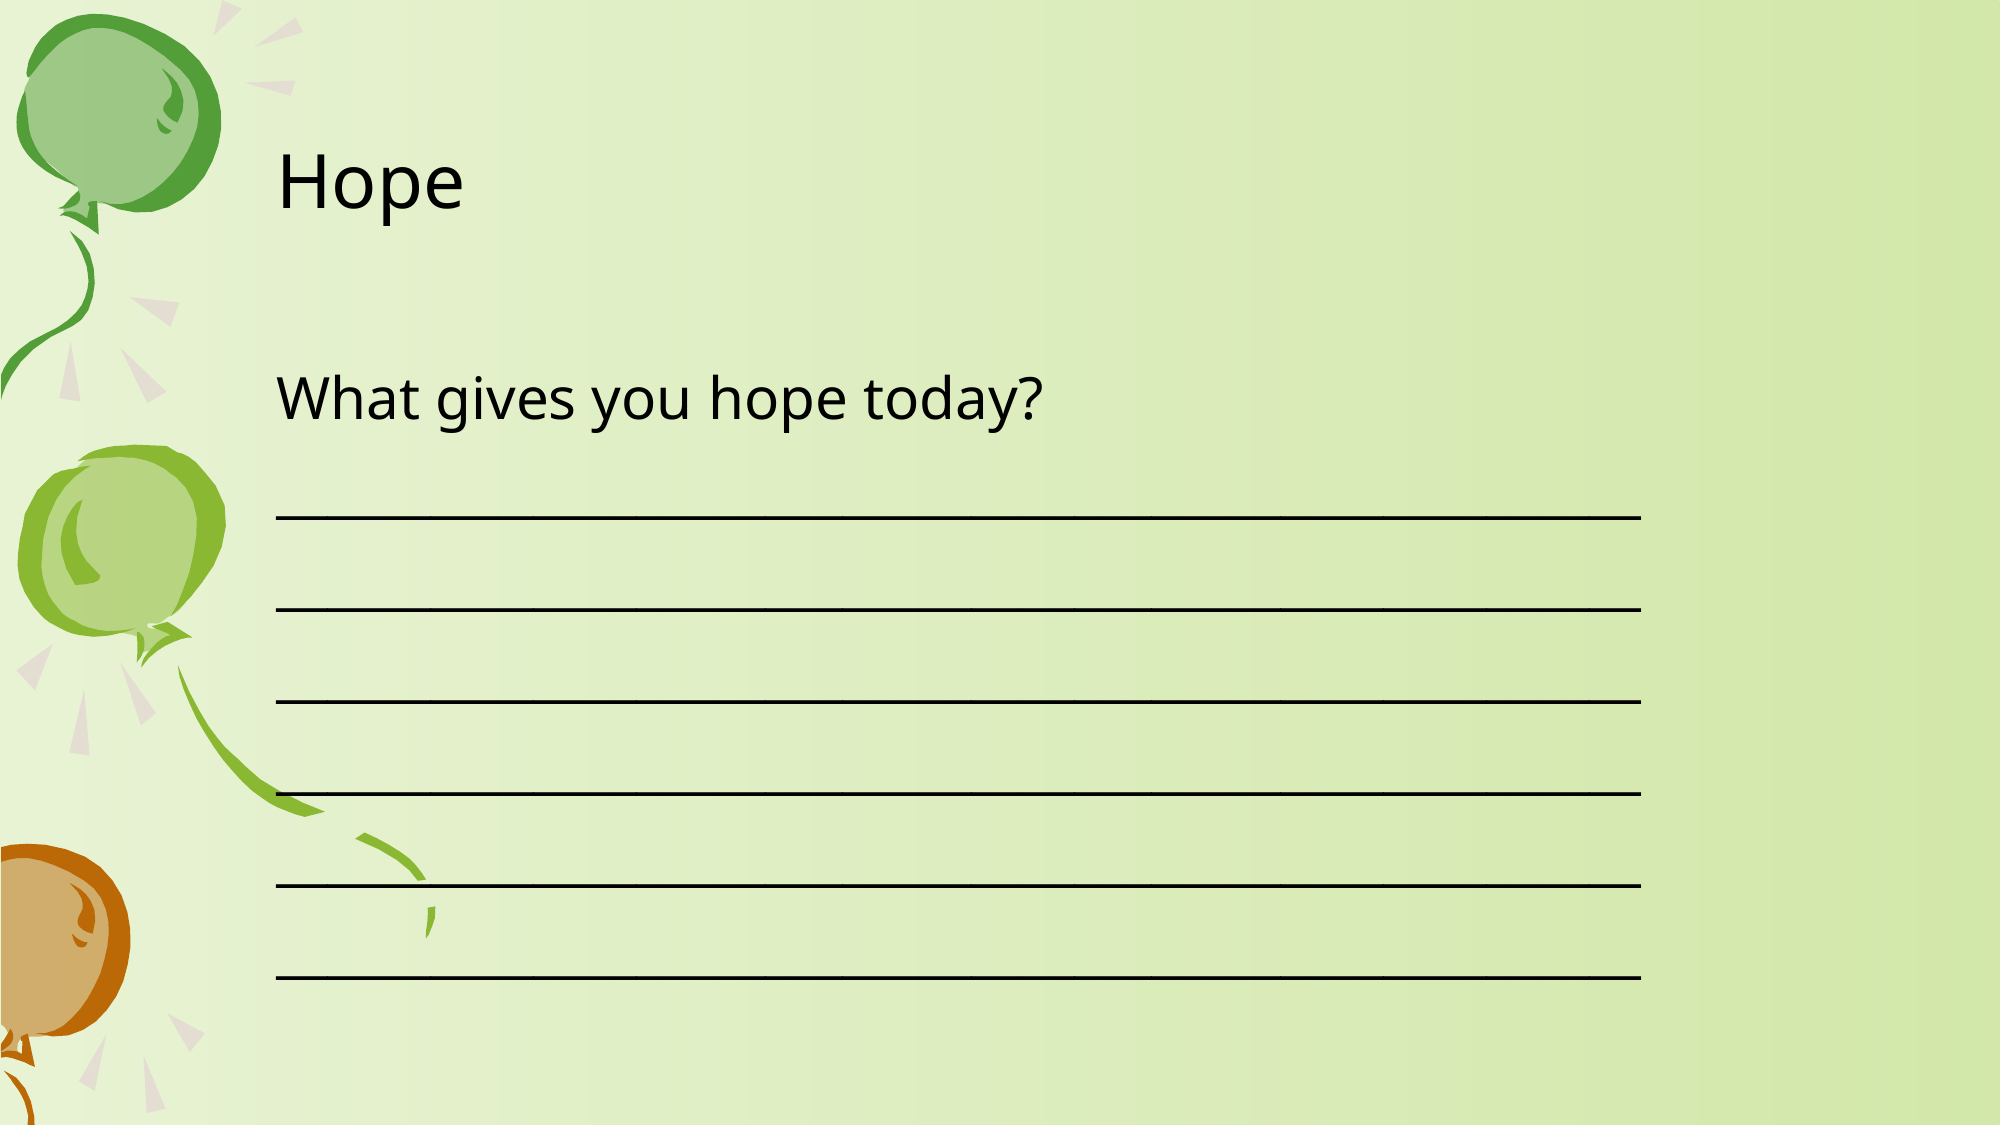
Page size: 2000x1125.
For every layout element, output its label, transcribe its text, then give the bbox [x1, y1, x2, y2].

title Hope [261, 29, 1867, 233]
list What gives you hope today? _____________________________________________________ _____________________________________________________ _____________________________________________________ _____________________________________________________ _____________________________________________________ _____________________________________________________ [261, 262, 1867, 1013]
